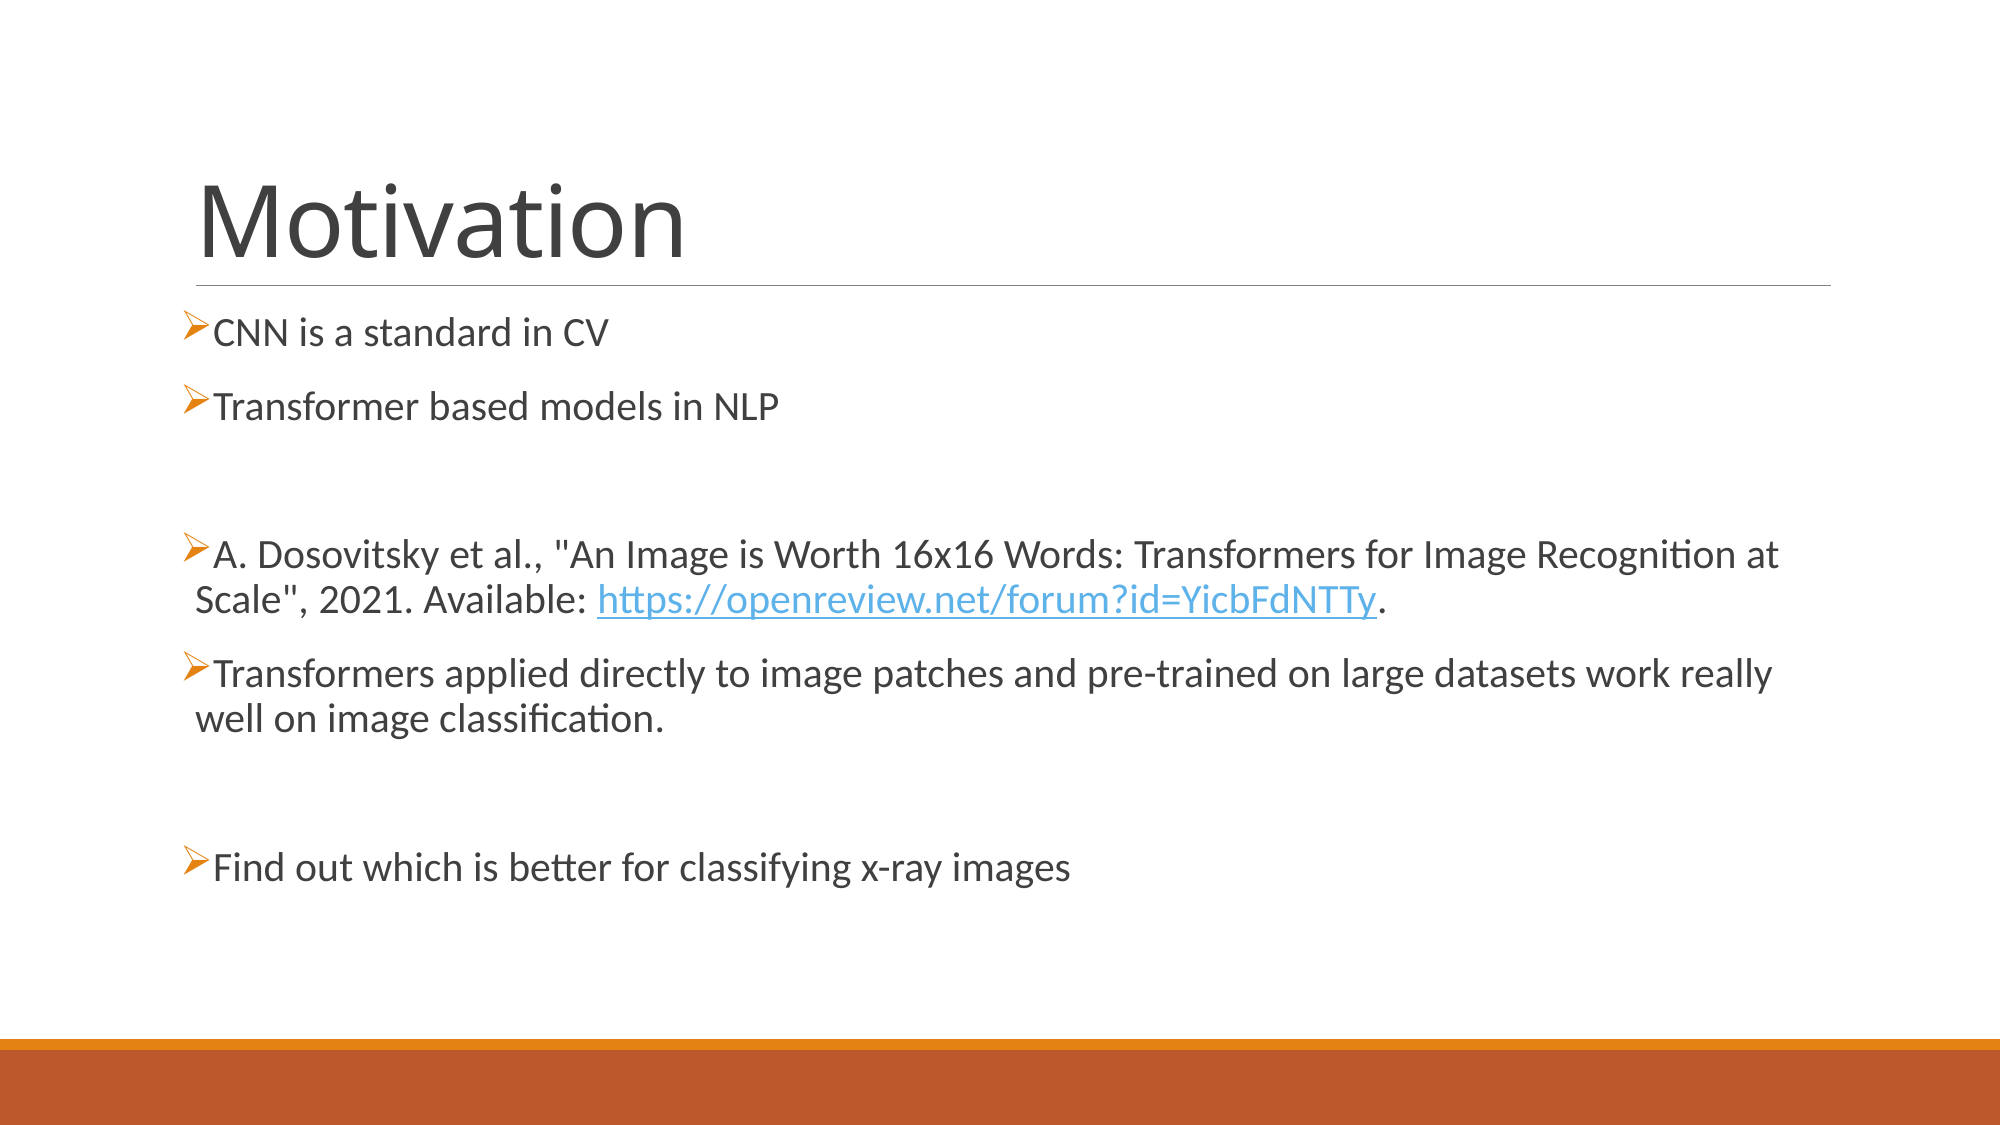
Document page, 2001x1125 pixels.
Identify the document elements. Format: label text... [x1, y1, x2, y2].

title Motivation [180, 47, 1830, 285]
list CNN is a standard in CV Transformer based models in NLP A. Dosovitsky et al., "An Image is Worth 16x16 Words: Transformers for Image Recognition at Scale", 2021. Available: https://openreview.net/forum?id=YicbFdNTTy. Transformers applied directly to image patches and pre-trained on large datasets work really well on image classification. Find out which is better for classifying x-ray images [180, 302, 1830, 963]
